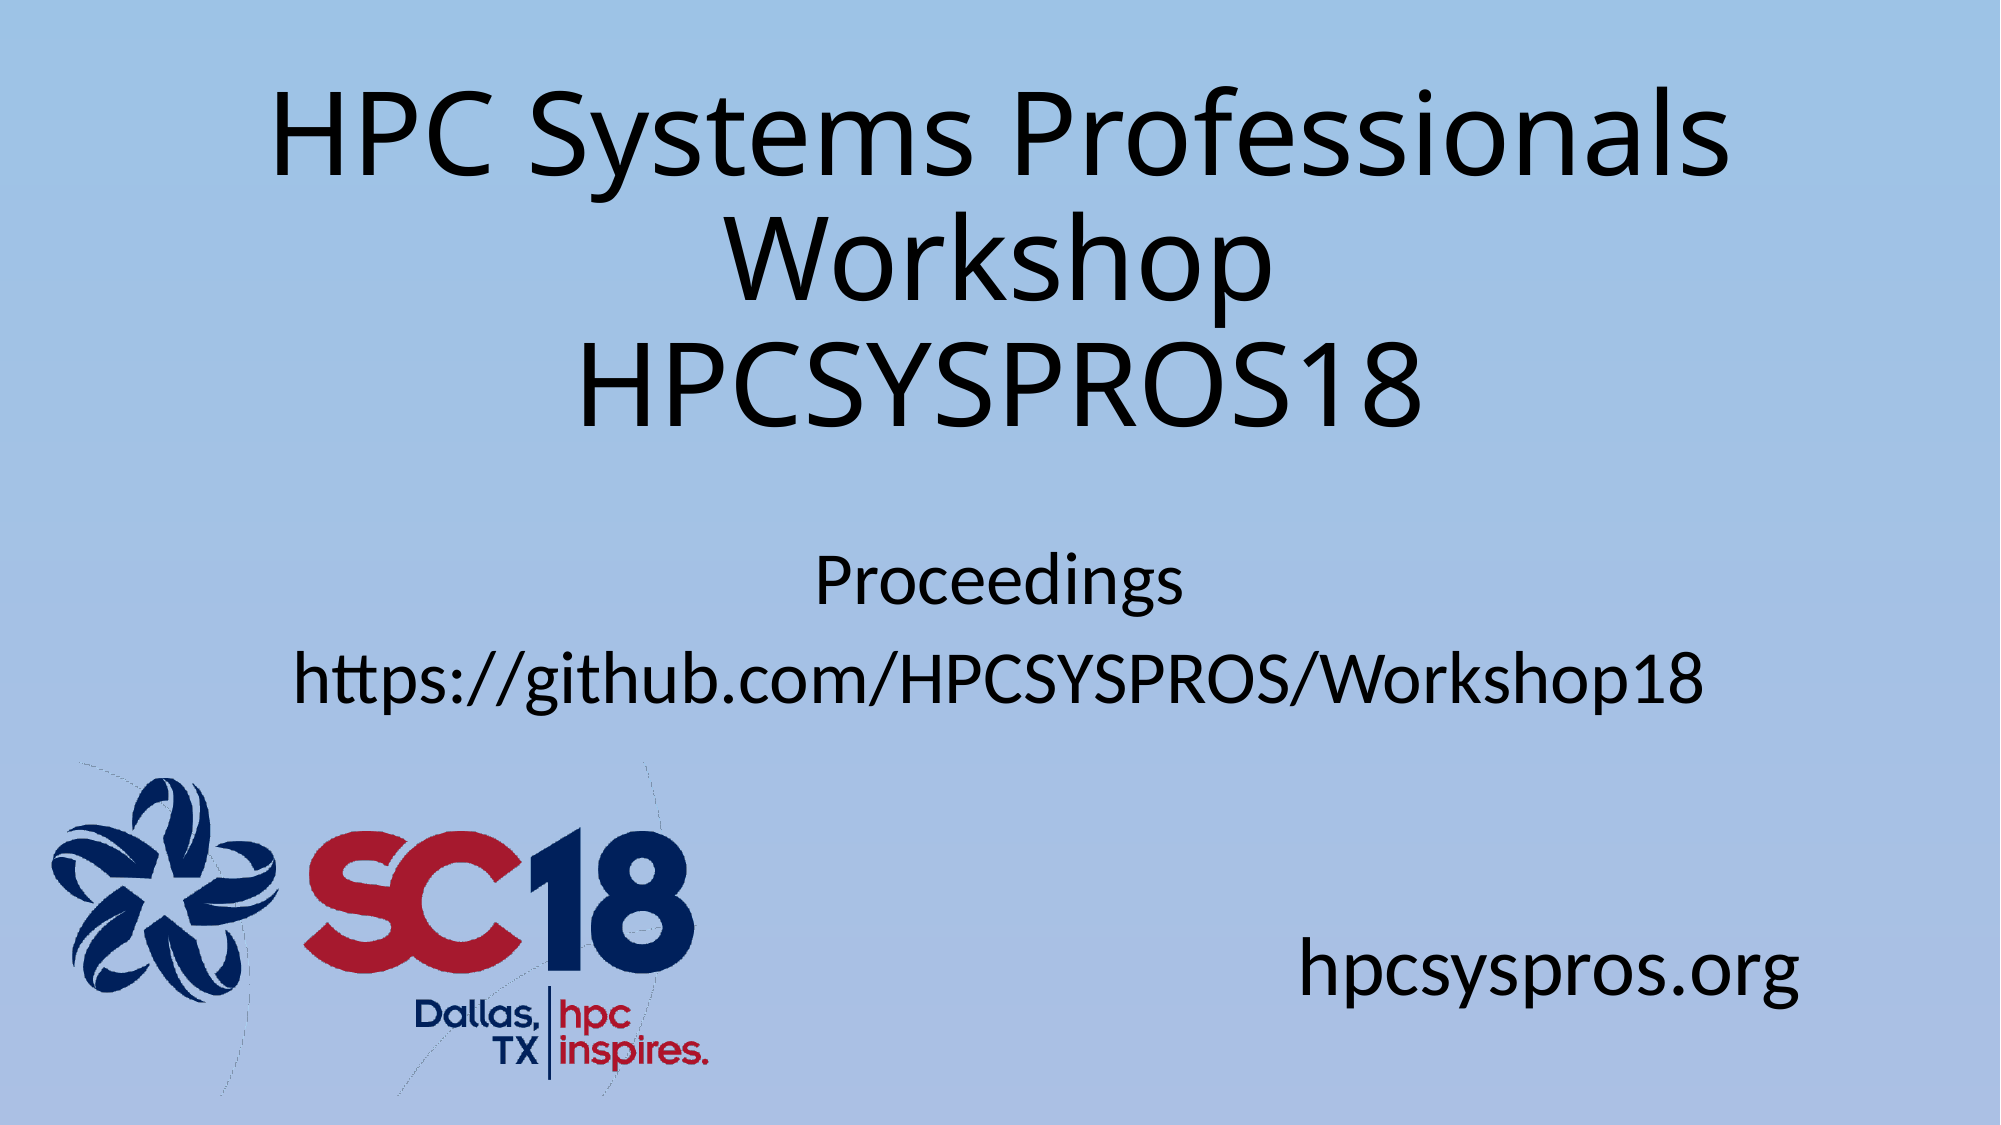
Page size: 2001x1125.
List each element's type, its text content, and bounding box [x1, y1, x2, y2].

title HPC Systems Professionals Workshop HPCSYSPROS18 [249, 67, 1750, 459]
picture [32, 762, 718, 1096]
subtitle hpcsyspros.org [1220, 835, 1878, 1058]
text_box Proceedings https://github.com/HPCSYSPROS/Workshop18 [249, 459, 1750, 731]
